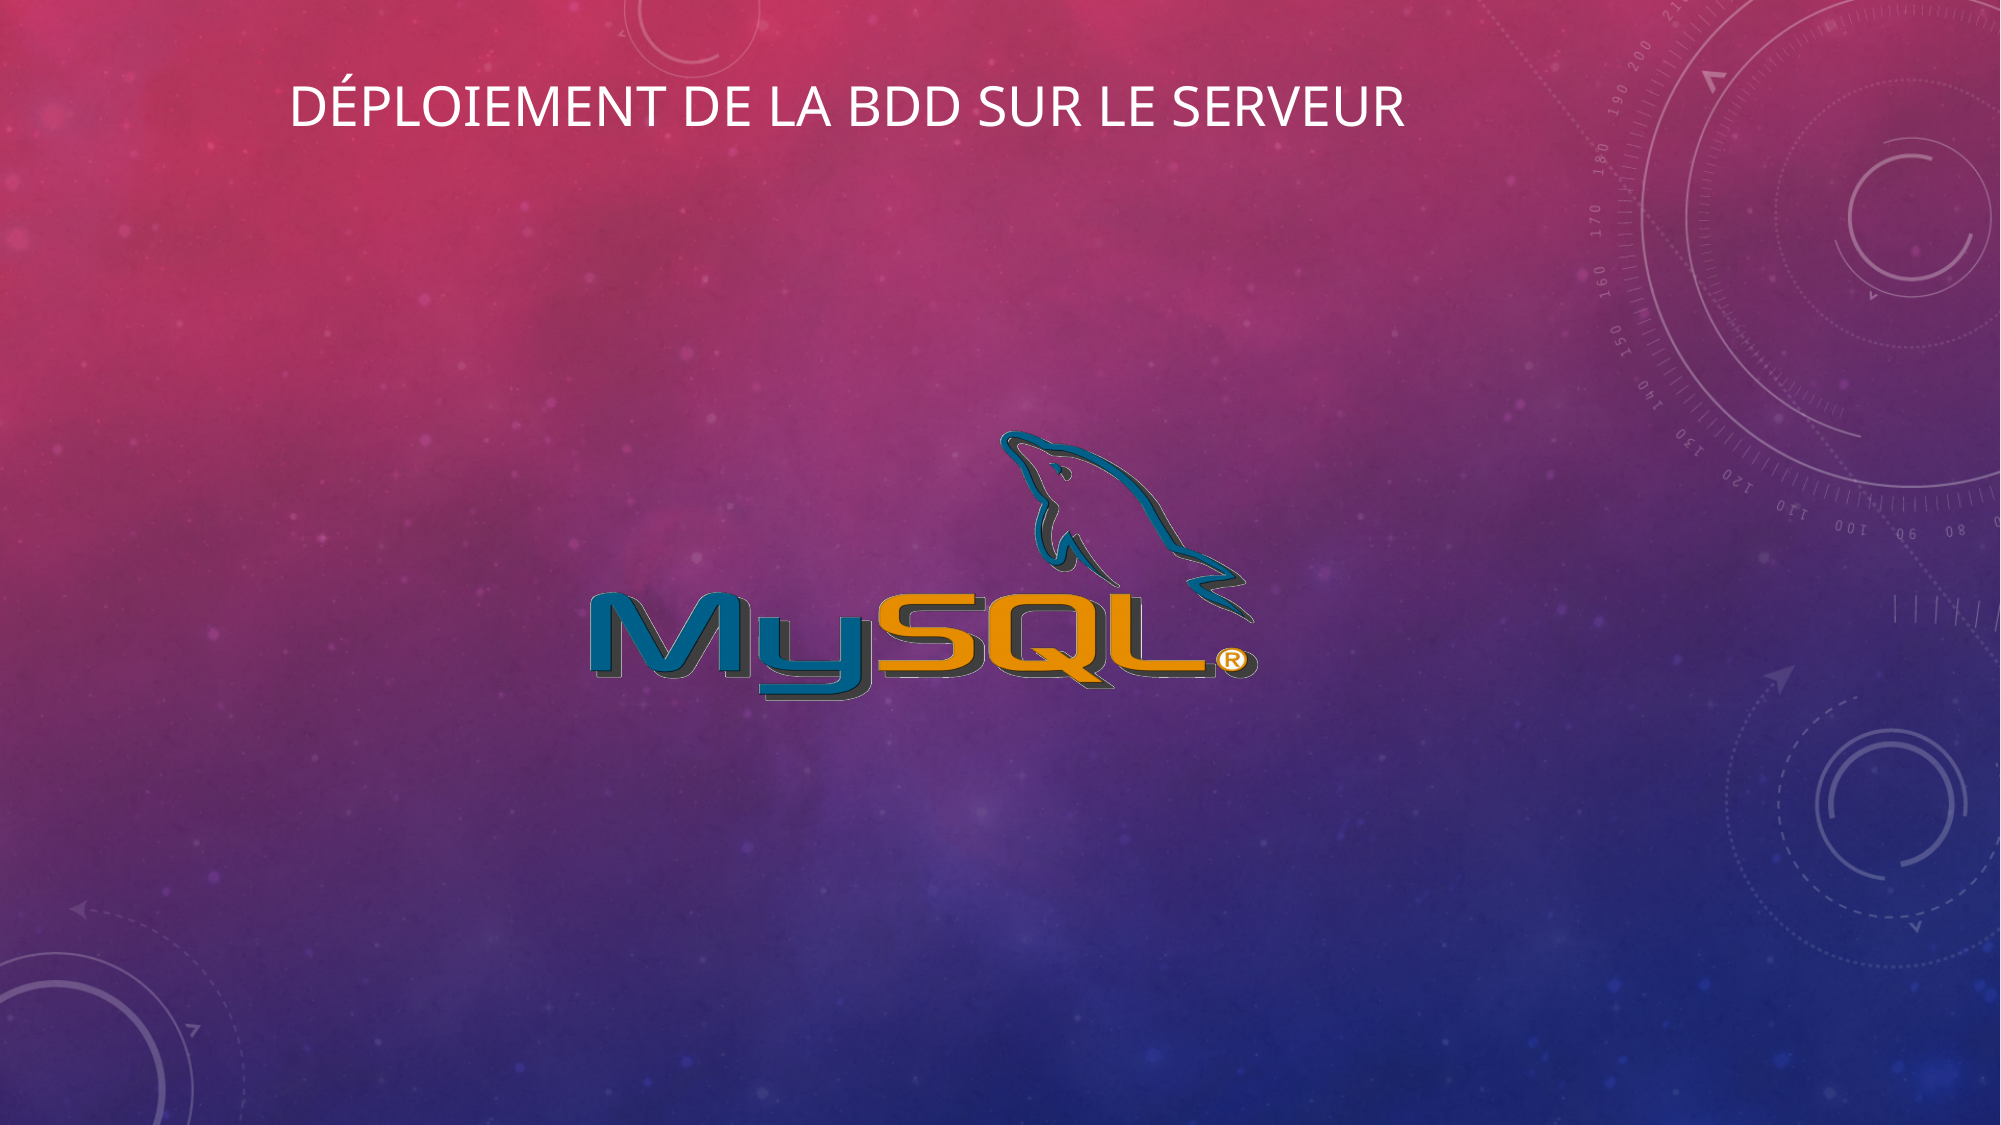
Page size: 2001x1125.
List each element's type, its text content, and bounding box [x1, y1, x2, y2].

picture [0, 0, 2001, 1125]
title Déploiement de la BDD sur le serveur [273, 61, 1632, 213]
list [532, 262, 1306, 862]
